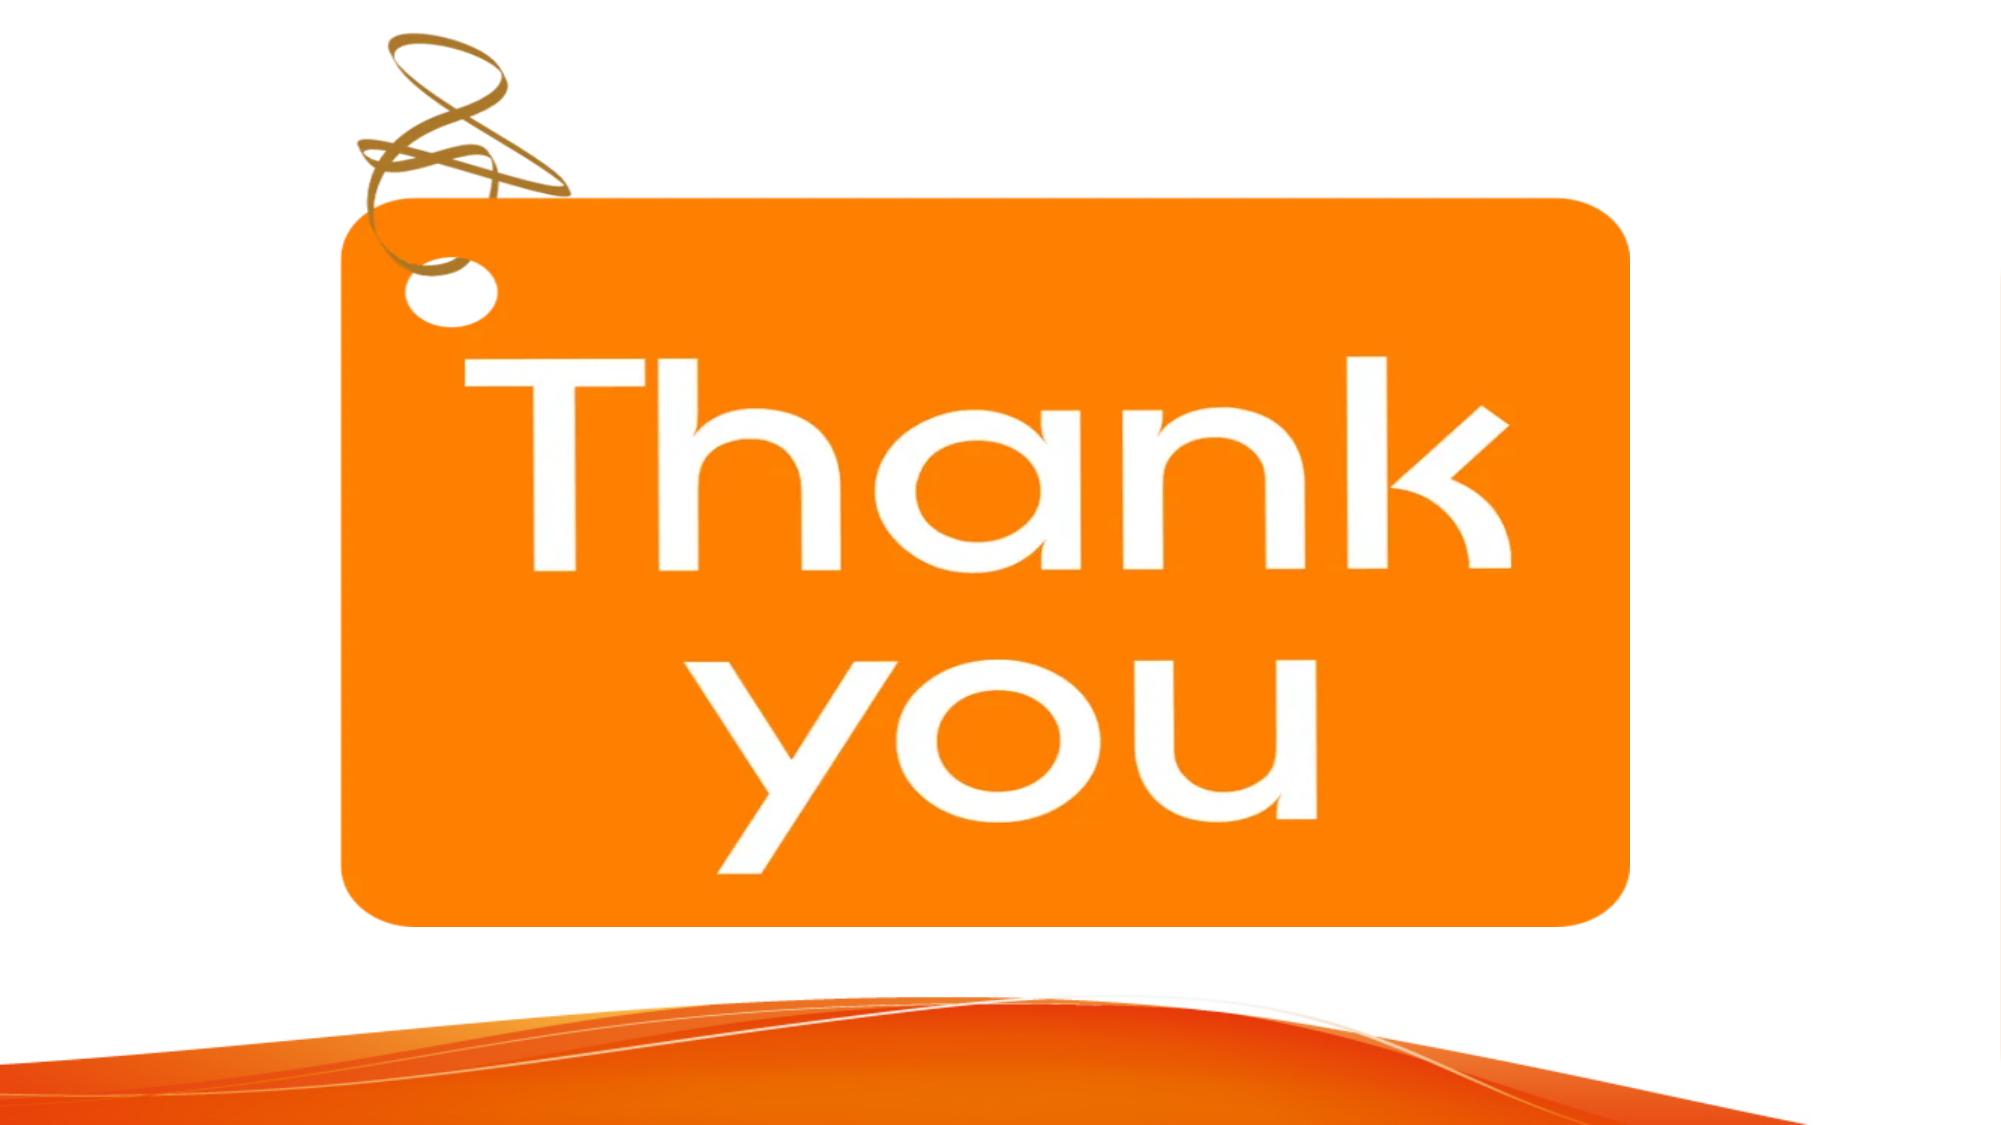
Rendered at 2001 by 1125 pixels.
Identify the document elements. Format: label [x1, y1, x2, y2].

list [339, 31, 1630, 927]
picture [0, 0, 2001, 1125]
